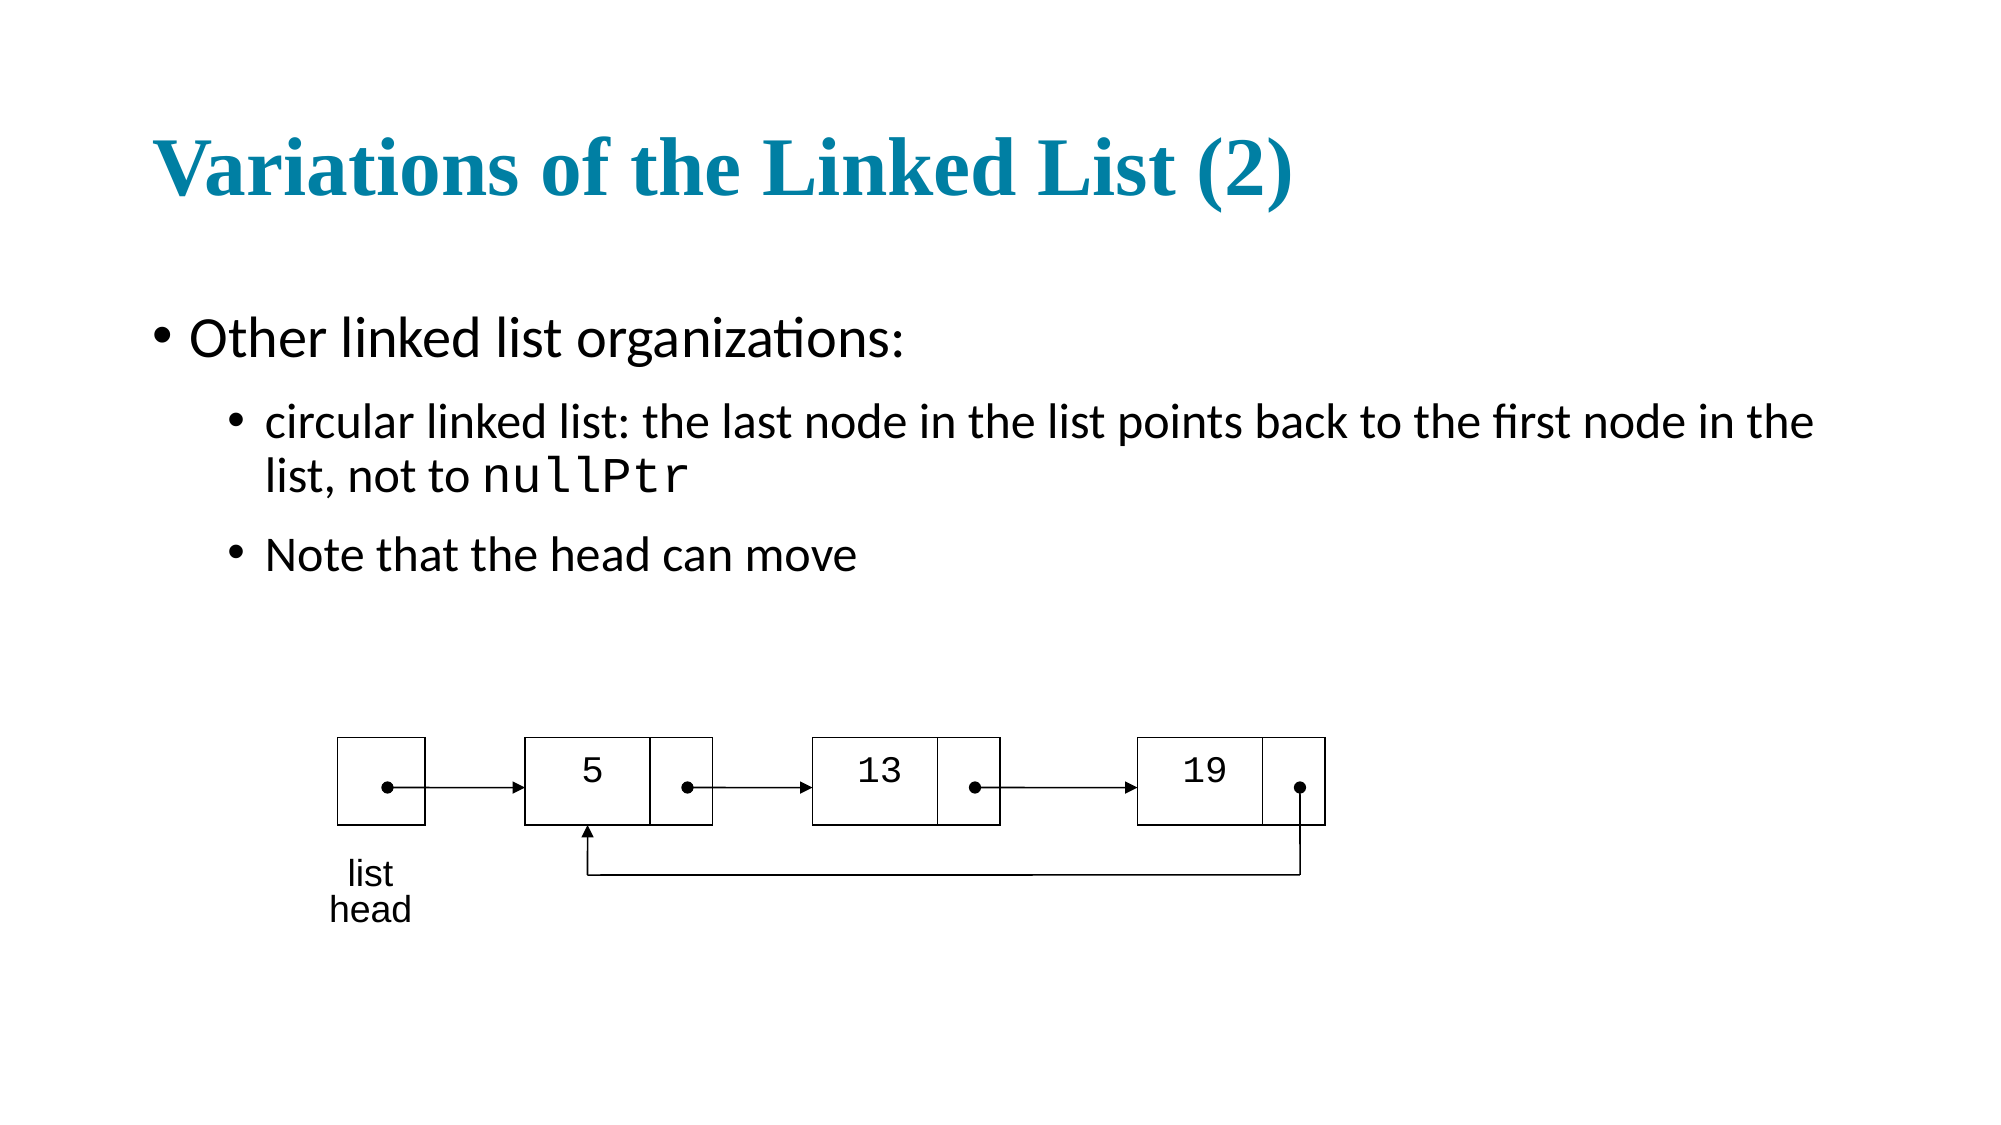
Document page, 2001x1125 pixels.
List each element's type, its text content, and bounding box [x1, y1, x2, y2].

list Other linked list organizations: circular linked list: the last node in the list points back to the first node in the list, not to nullPtr Note that the head can move [137, 299, 1863, 1014]
title Variations of the Linked List (2) [137, 59, 1863, 278]
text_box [313, 737, 1325, 938]
